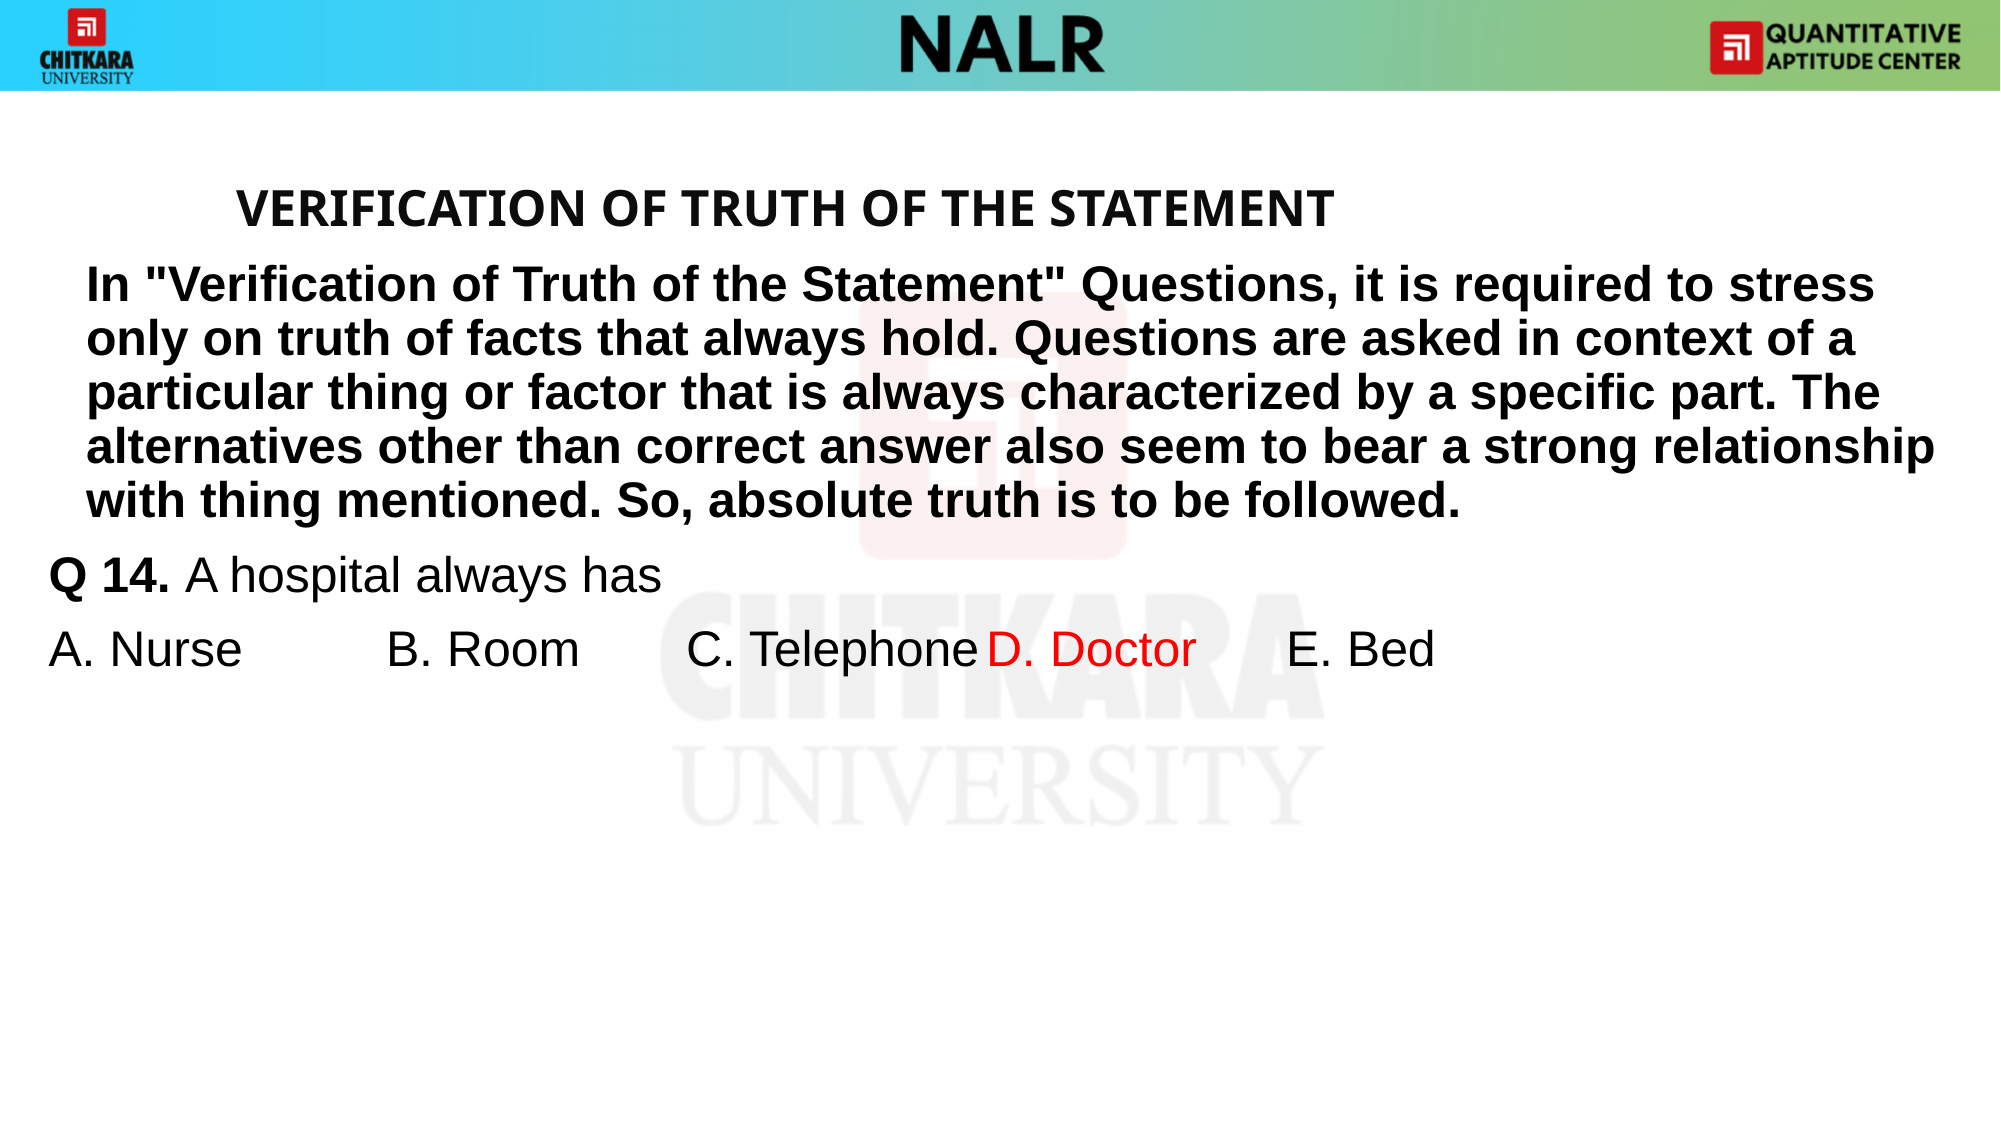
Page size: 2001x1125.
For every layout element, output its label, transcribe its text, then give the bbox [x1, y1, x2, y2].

list VERIFICATION OF TRUTH OF THE STATEMENT In "Verification of Truth of the Statement" Questions, it is required to stress only on truth of facts that always hold. Questions are asked in context of a particular thing or factor that is always characterized by a specific part. The alternatives other than correct answer also seem to bear a strong relationship with thing mentioned. So, absolute truth is to be followed. Q 14. A hospital always has A. Nurse B. Room C. Telephone D. Doctor E. Bed [33, 175, 1959, 1053]
picture [0, 0, 2001, 1125]
